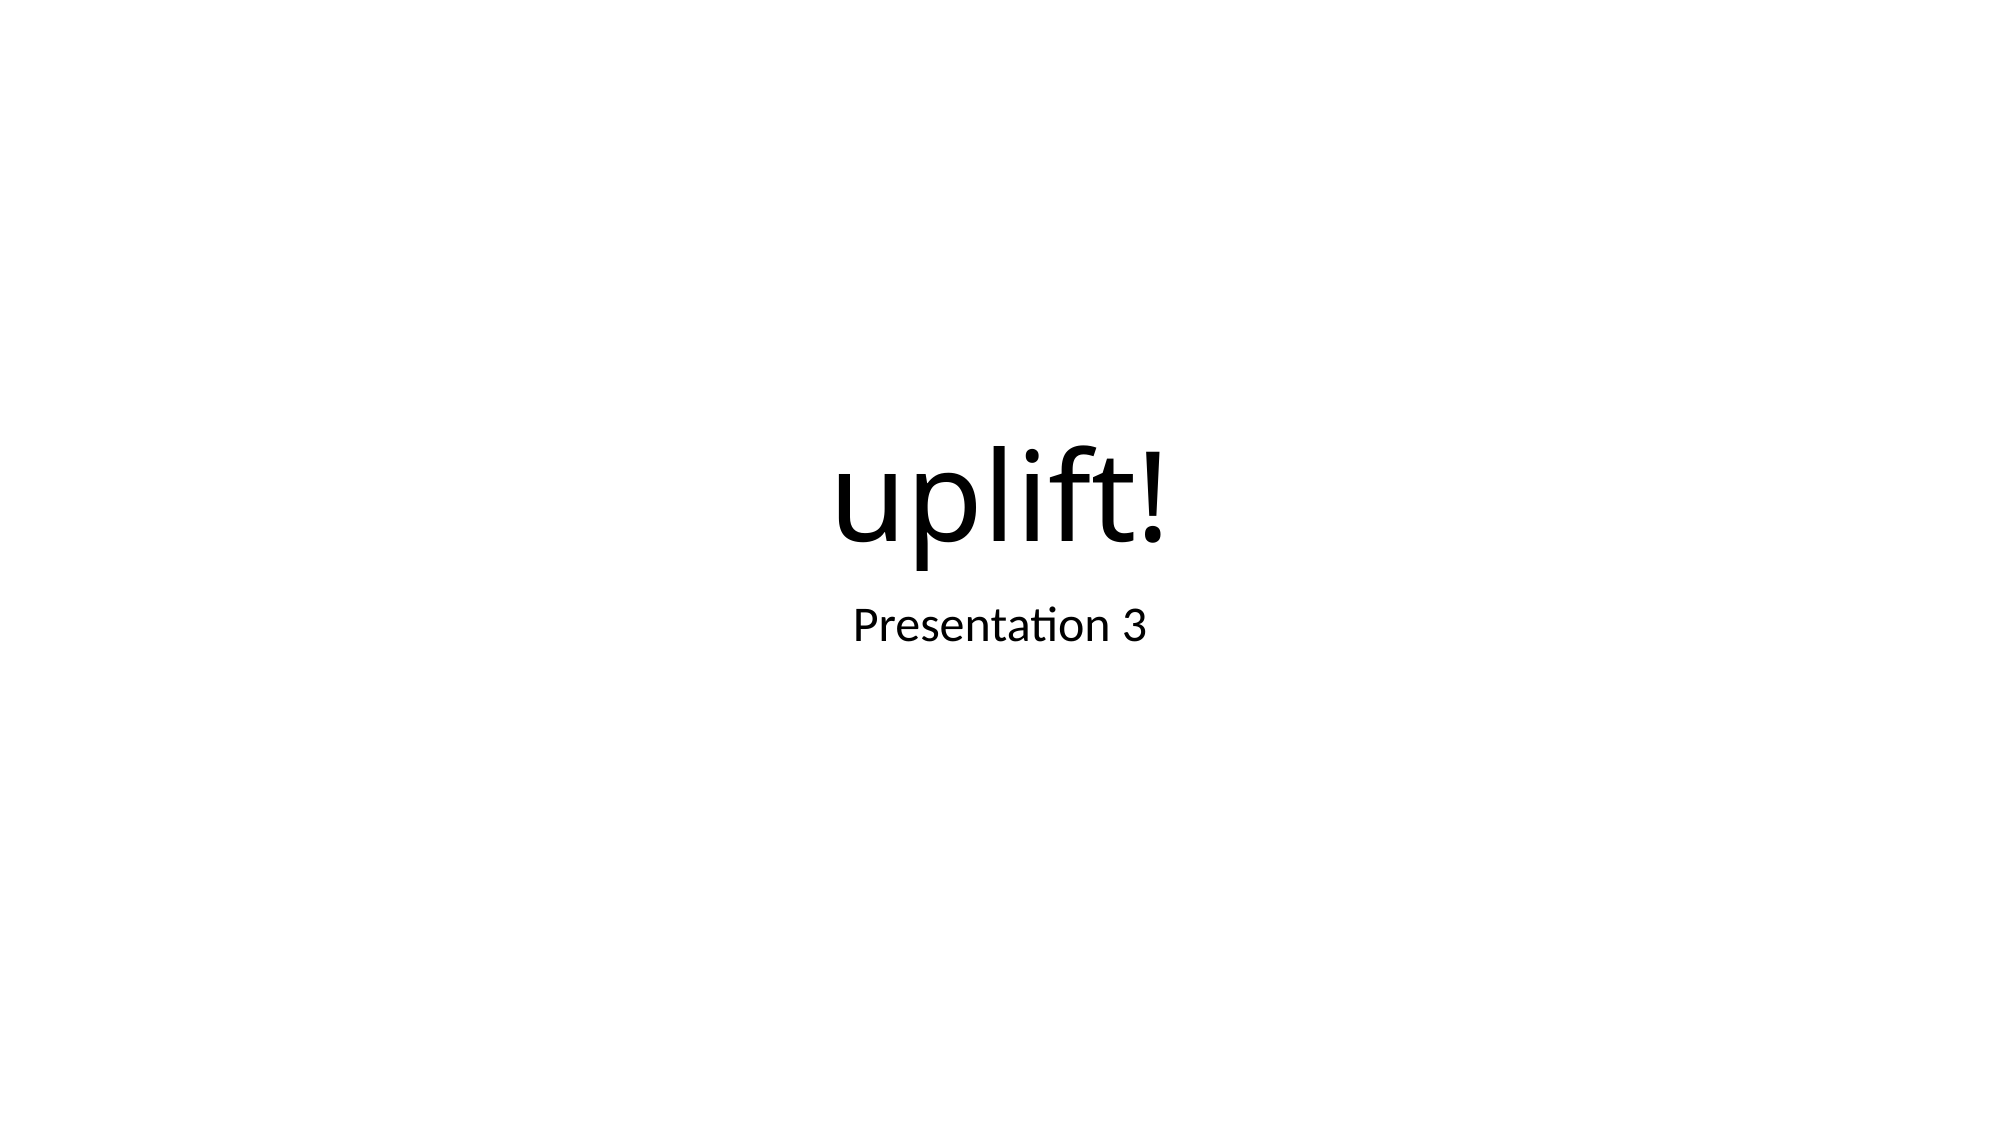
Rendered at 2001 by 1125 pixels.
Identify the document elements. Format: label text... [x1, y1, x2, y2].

title uplift! [249, 184, 1750, 576]
subtitle Presentation 3 [249, 590, 1750, 863]
